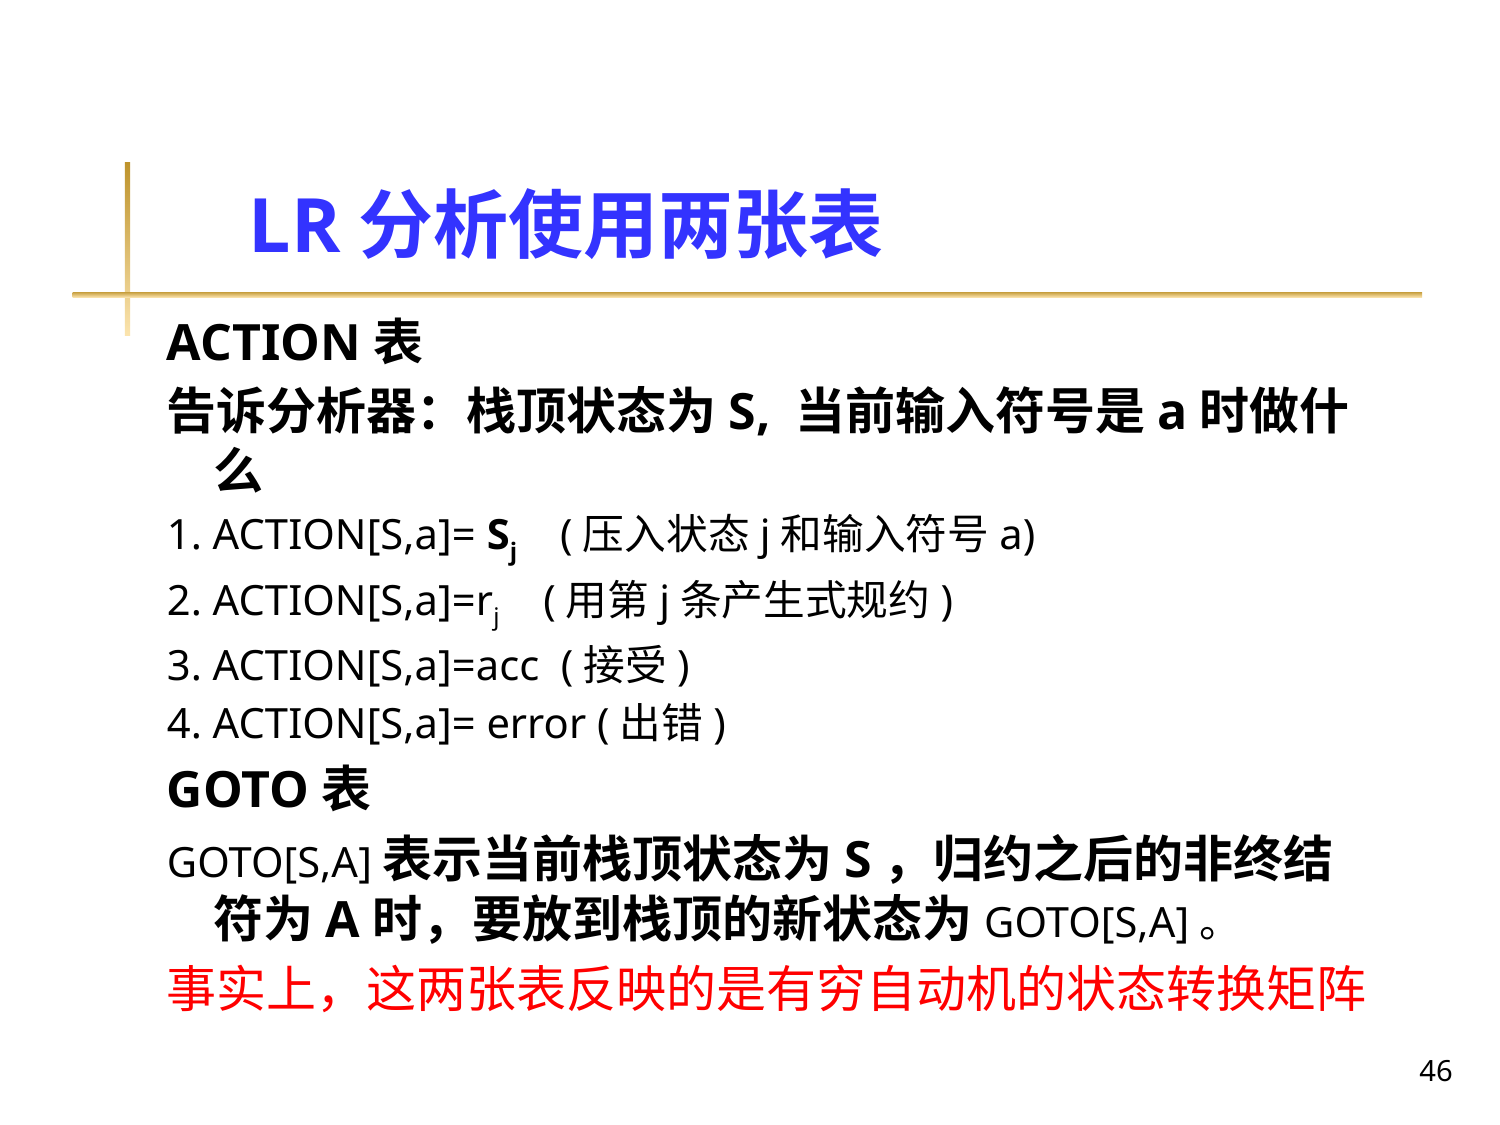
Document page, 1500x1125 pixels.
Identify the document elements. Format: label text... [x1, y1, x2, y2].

list ACTION表 告诉分析器：栈顶状态为S, 当前输入符号是a时做什么 1. ACTION[S,a]= Sj (压入状态j和输入符号a) 2. ACTION[S,a]=rj (用第j条产生式规约) 3. ACTION[S,a]=acc (接受) 4. ACTION[S,a]= error (出错) GOTO表 GOTO[S,A]表示当前栈顶状态为S，归约之后的非终结符为A时，要放到栈顶的新状态为GOTO[S,A]。 事实上，这两张表反映的是有穷自动机的状态转换矩阵 [76, 302, 1389, 1048]
slide_number 46 [1154, 1023, 1468, 1100]
title LR分析使用两张表 [188, 34, 1468, 276]
